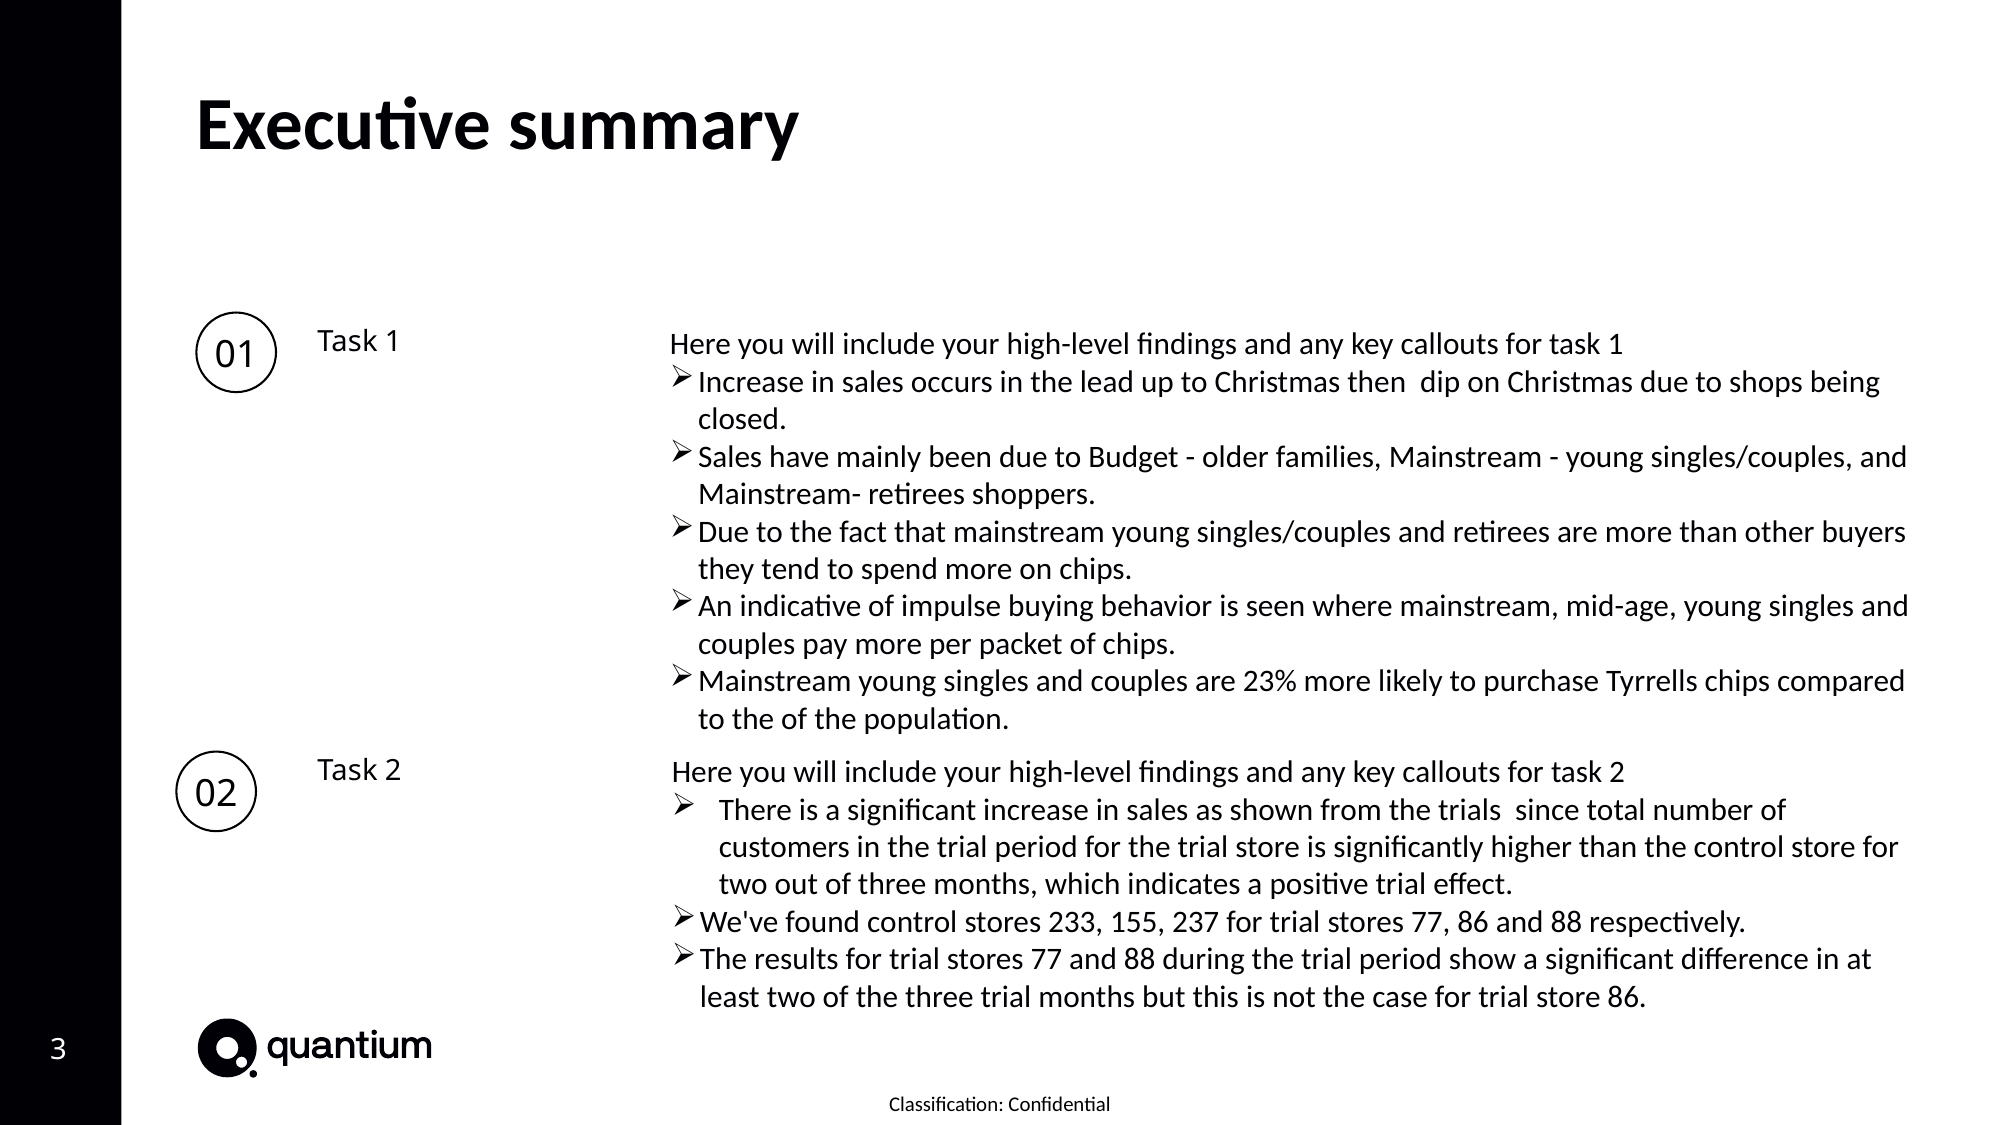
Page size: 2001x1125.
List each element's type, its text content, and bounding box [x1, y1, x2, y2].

text_box Task 2 [317, 751, 629, 965]
list Executive summary [196, 74, 1916, 210]
text_box 02 [175, 750, 258, 833]
text_box Here you will include your high-level findings and any key callouts for task 2 There is a significant increase in sales as shown from the trials since total number of customers in the trial period for the trial store is significantly higher than the control store for two out of three months, which indicates a positive trial effect. We've found control stores 233, 155, 237 for trial stores 77, 86 and 88 respectively. The results for trial stores 77 and 88 during the trial period show a significant difference in at least two of the three trial months but this is not the case for trial store 86. [671, 751, 1916, 1034]
text_box Task 1 [317, 322, 629, 751]
text_box 01 [195, 311, 278, 394]
text_box Here you will include your high-level findings and any key callouts for task 1 Increase in sales occurs in the lead up to Christmas then dip on Christmas due to shops being closed. Sales have mainly been due to Budget - older families, Mainstream - young singles/couples, and Mainstream- retirees shoppers. Due to the fact that mainstream young singles/couples and retirees are more than other buyers they tend to spend more on chips. An indicative of impulse buying behavior is seen where mainstream, mid-age, young singles and couples pay more per packet of chips. Mainstream young singles and couples are 23% more likely to purchase Tyrrells chips compared to the of the population. [669, 323, 1914, 734]
